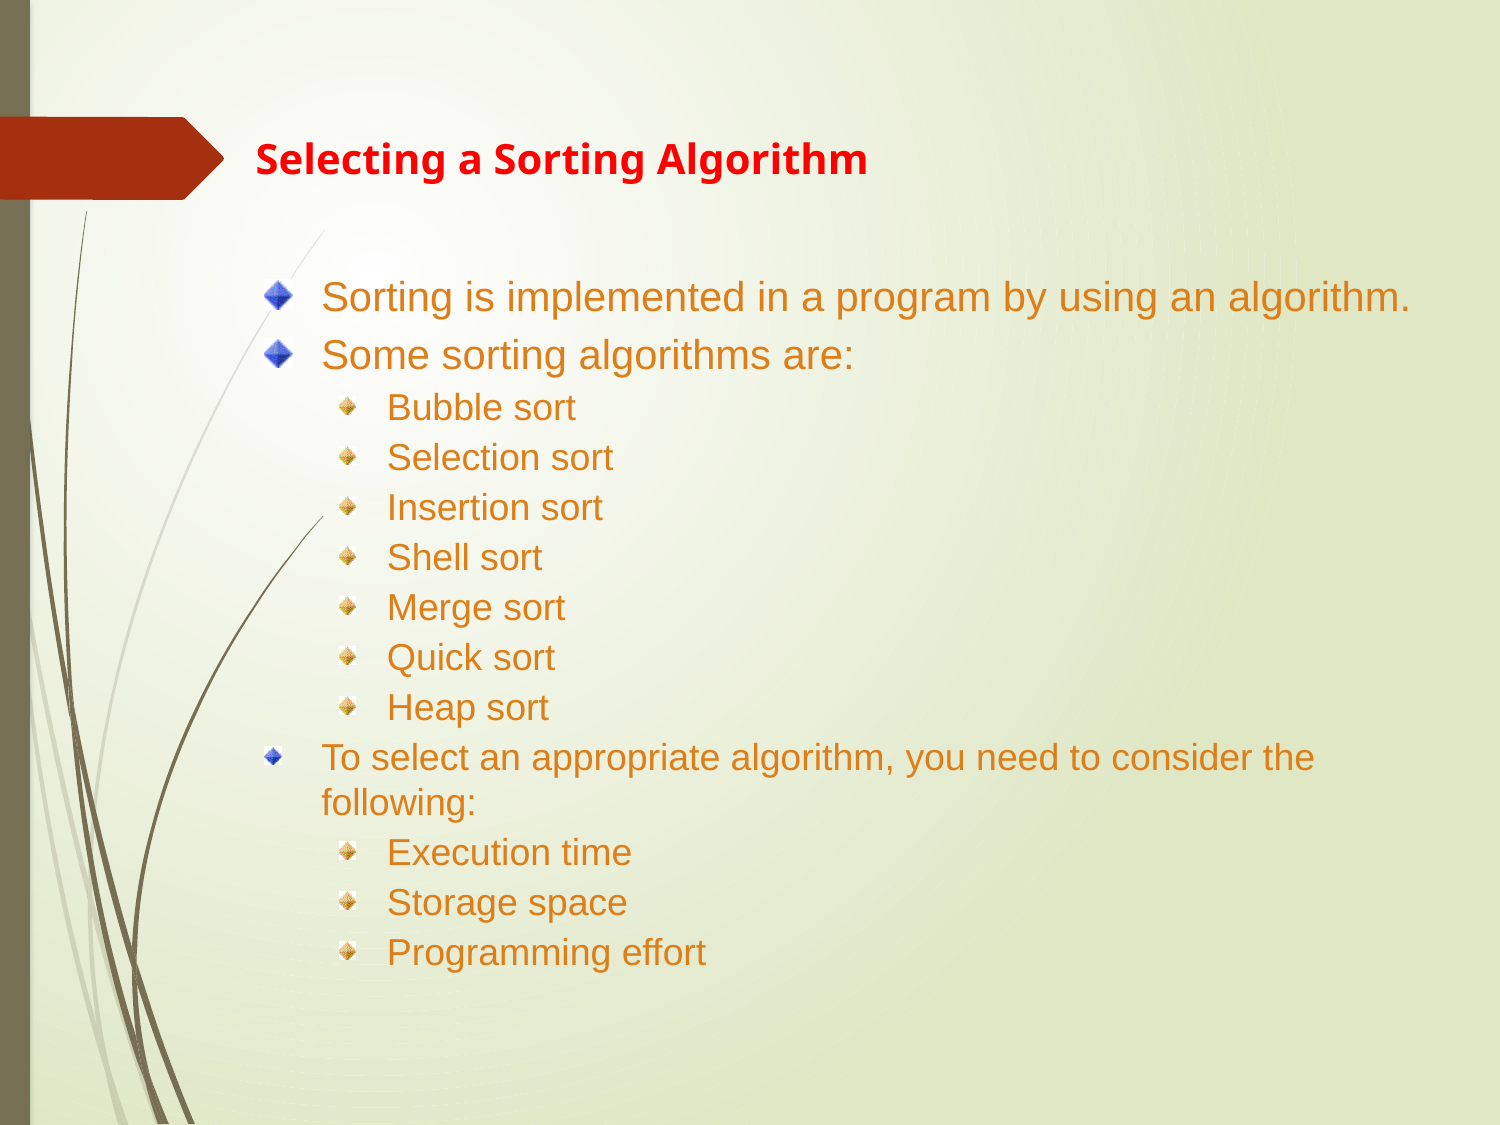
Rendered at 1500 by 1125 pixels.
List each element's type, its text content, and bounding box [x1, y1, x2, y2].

picture [264, 338, 293, 368]
picture [339, 696, 356, 715]
picture [339, 446, 356, 465]
picture [339, 841, 356, 860]
picture [339, 396, 356, 415]
picture [264, 279, 293, 310]
picture [339, 546, 356, 565]
picture [339, 646, 356, 665]
picture [339, 596, 356, 615]
picture [339, 496, 356, 515]
picture [339, 941, 356, 960]
picture [264, 746, 282, 765]
picture [339, 891, 356, 910]
text_box Sorting is implemented in a program by using an algorithm. Some sorting algorithms are: Bubble sort Selection sort Insertion sort Shell sort Merge sort Quick sort Heap sort To select an appropriate algorithm, you need to consider the following: Execution time Storage space Programming effort [250, 262, 1451, 1012]
text_box Selecting a Sorting Algorithm [240, 125, 1366, 190]
